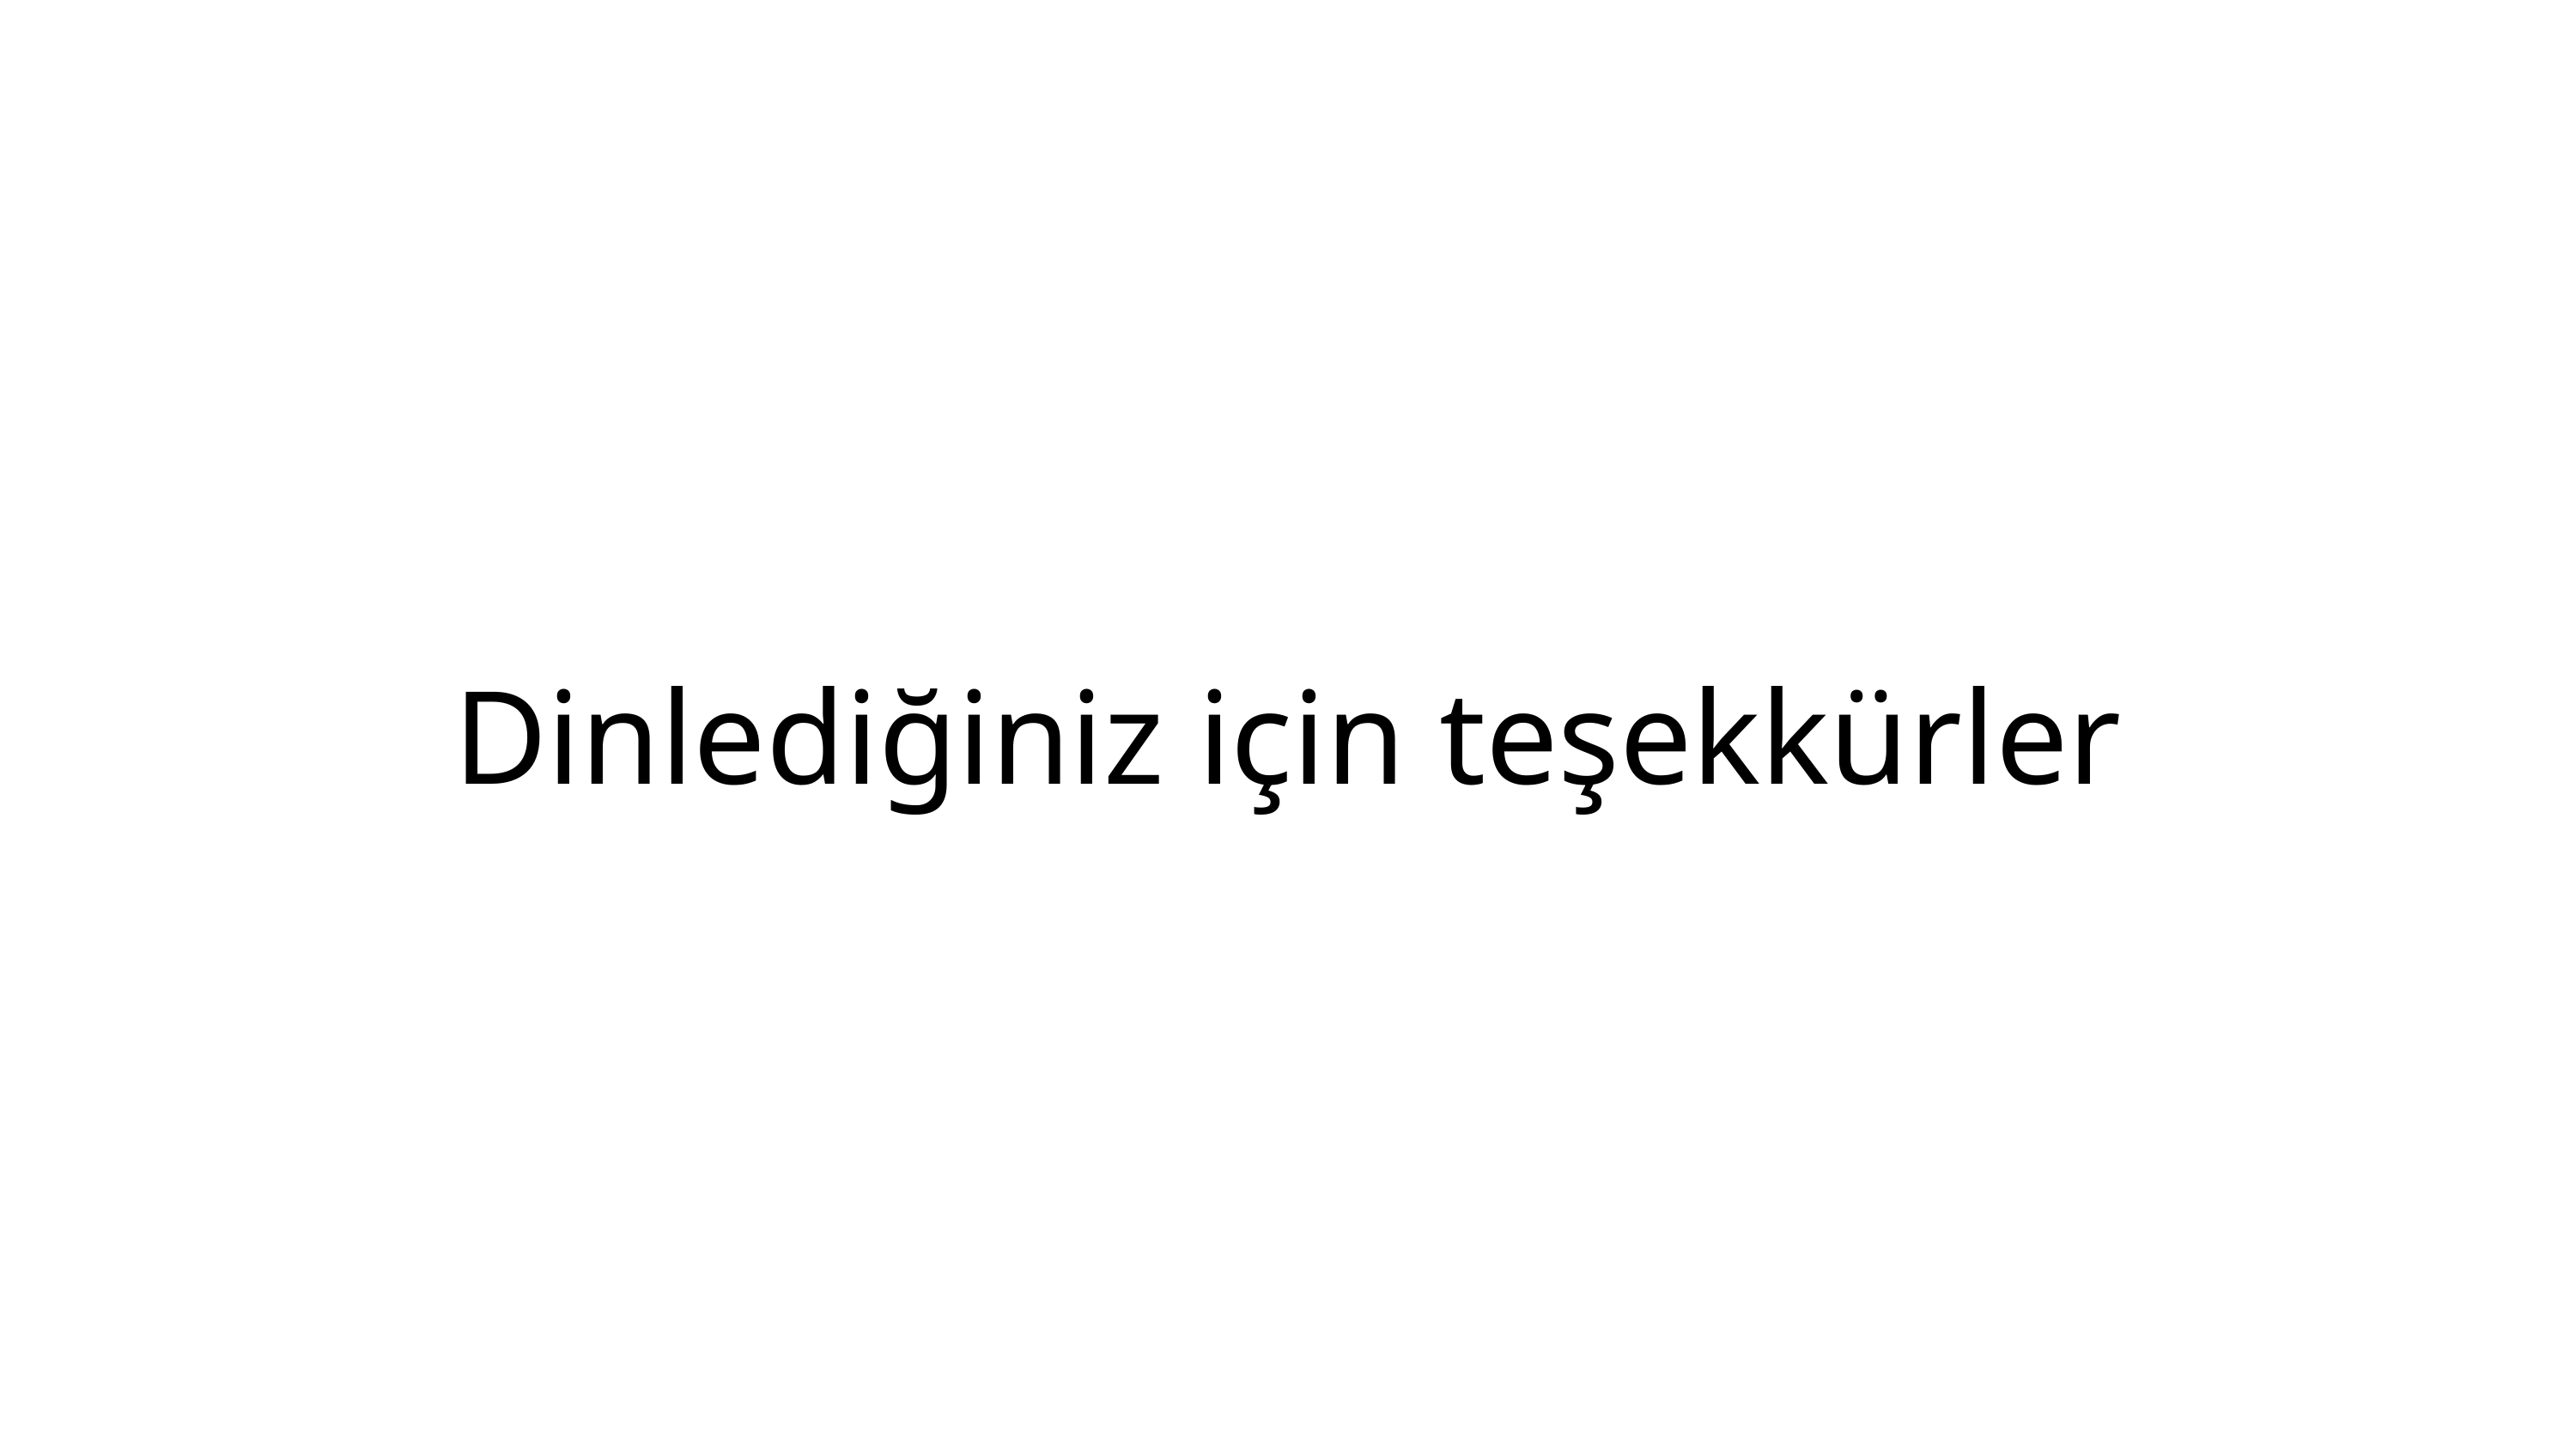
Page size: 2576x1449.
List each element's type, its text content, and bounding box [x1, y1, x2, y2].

text_box Dinlediğiniz için teşekkürler [201, 629, 2375, 810]
